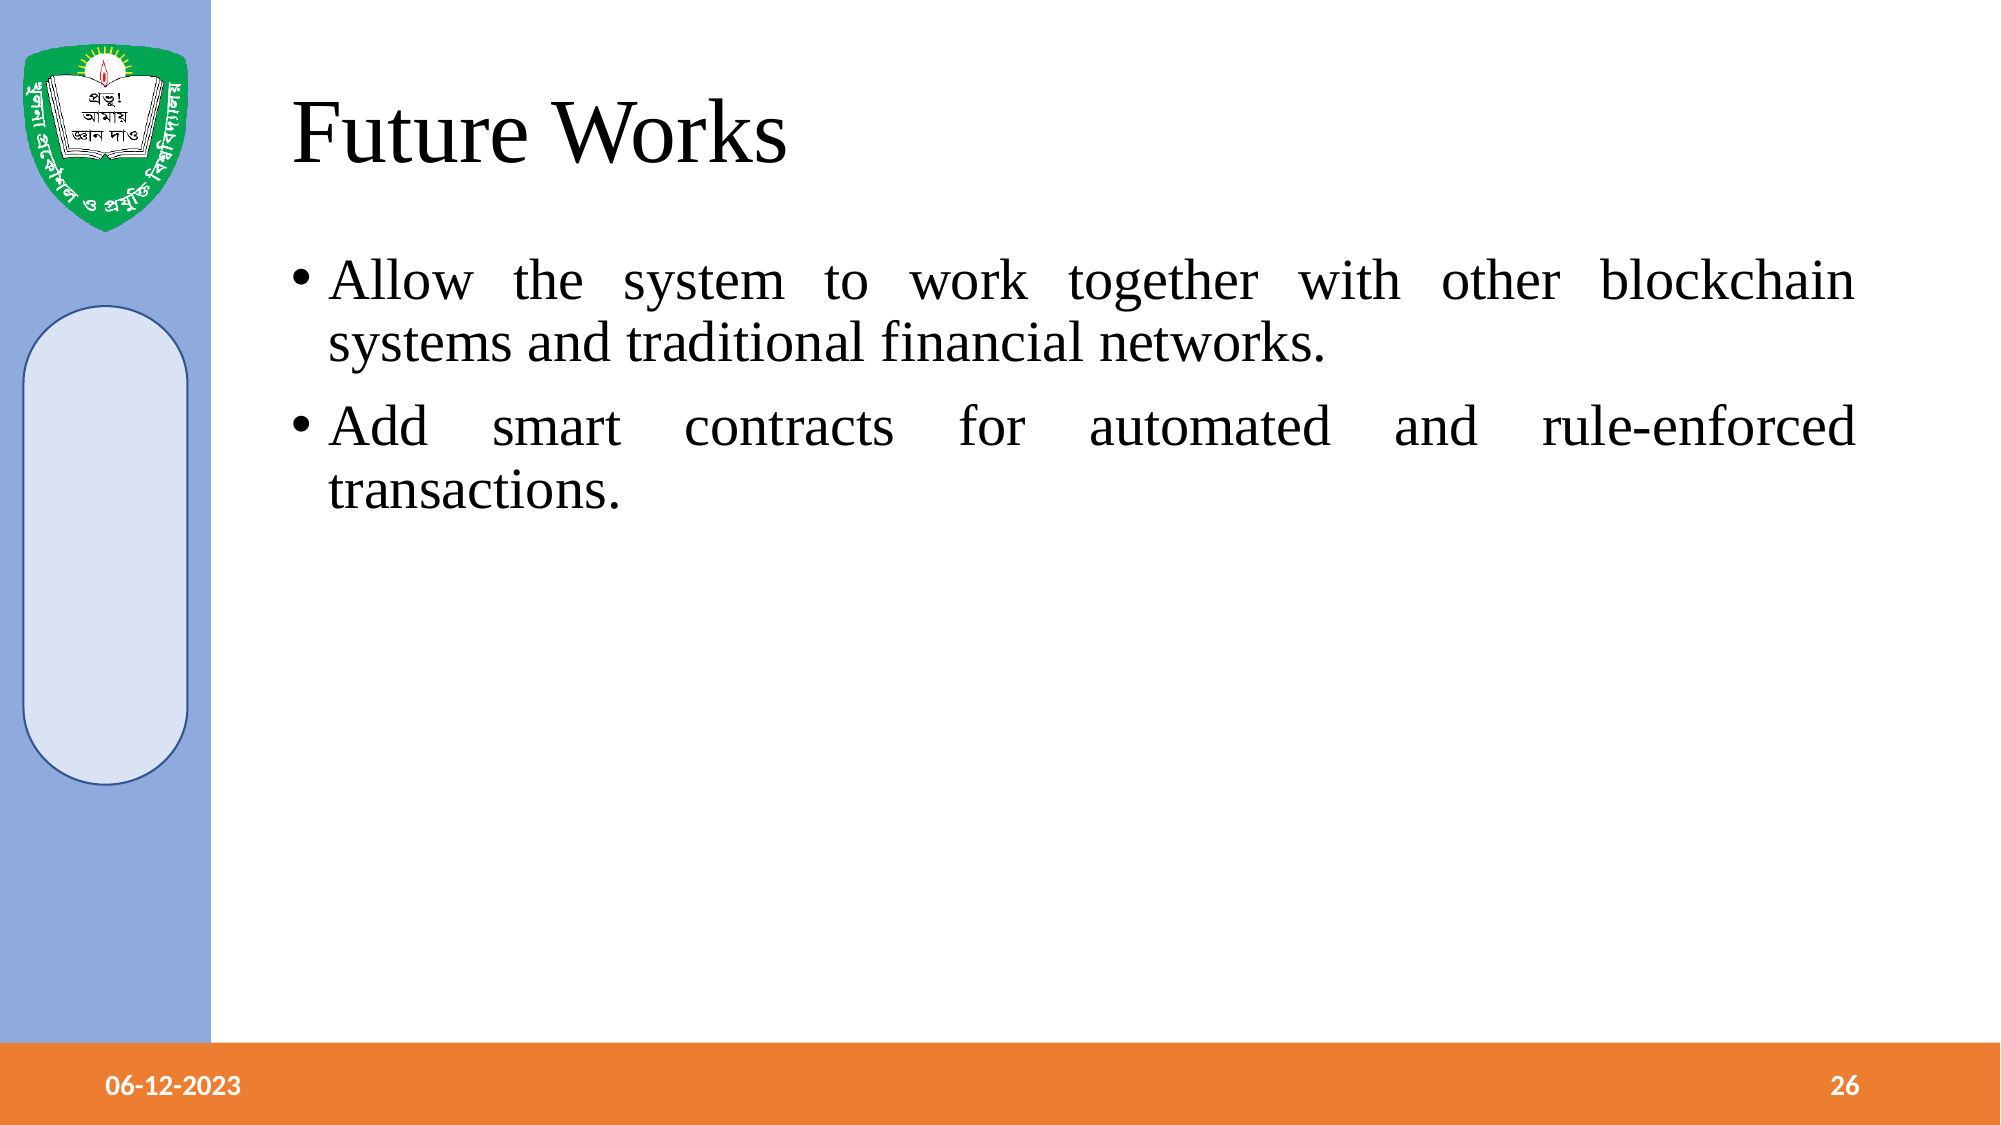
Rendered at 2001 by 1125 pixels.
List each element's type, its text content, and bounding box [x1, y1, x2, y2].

list Allow the system to work together with other blockchain systems and traditional financial networks. Add smart contracts for automated and rule-enforced transactions. [276, 241, 1873, 1014]
picture [23, 44, 188, 232]
title Future Works [276, 23, 1875, 242]
